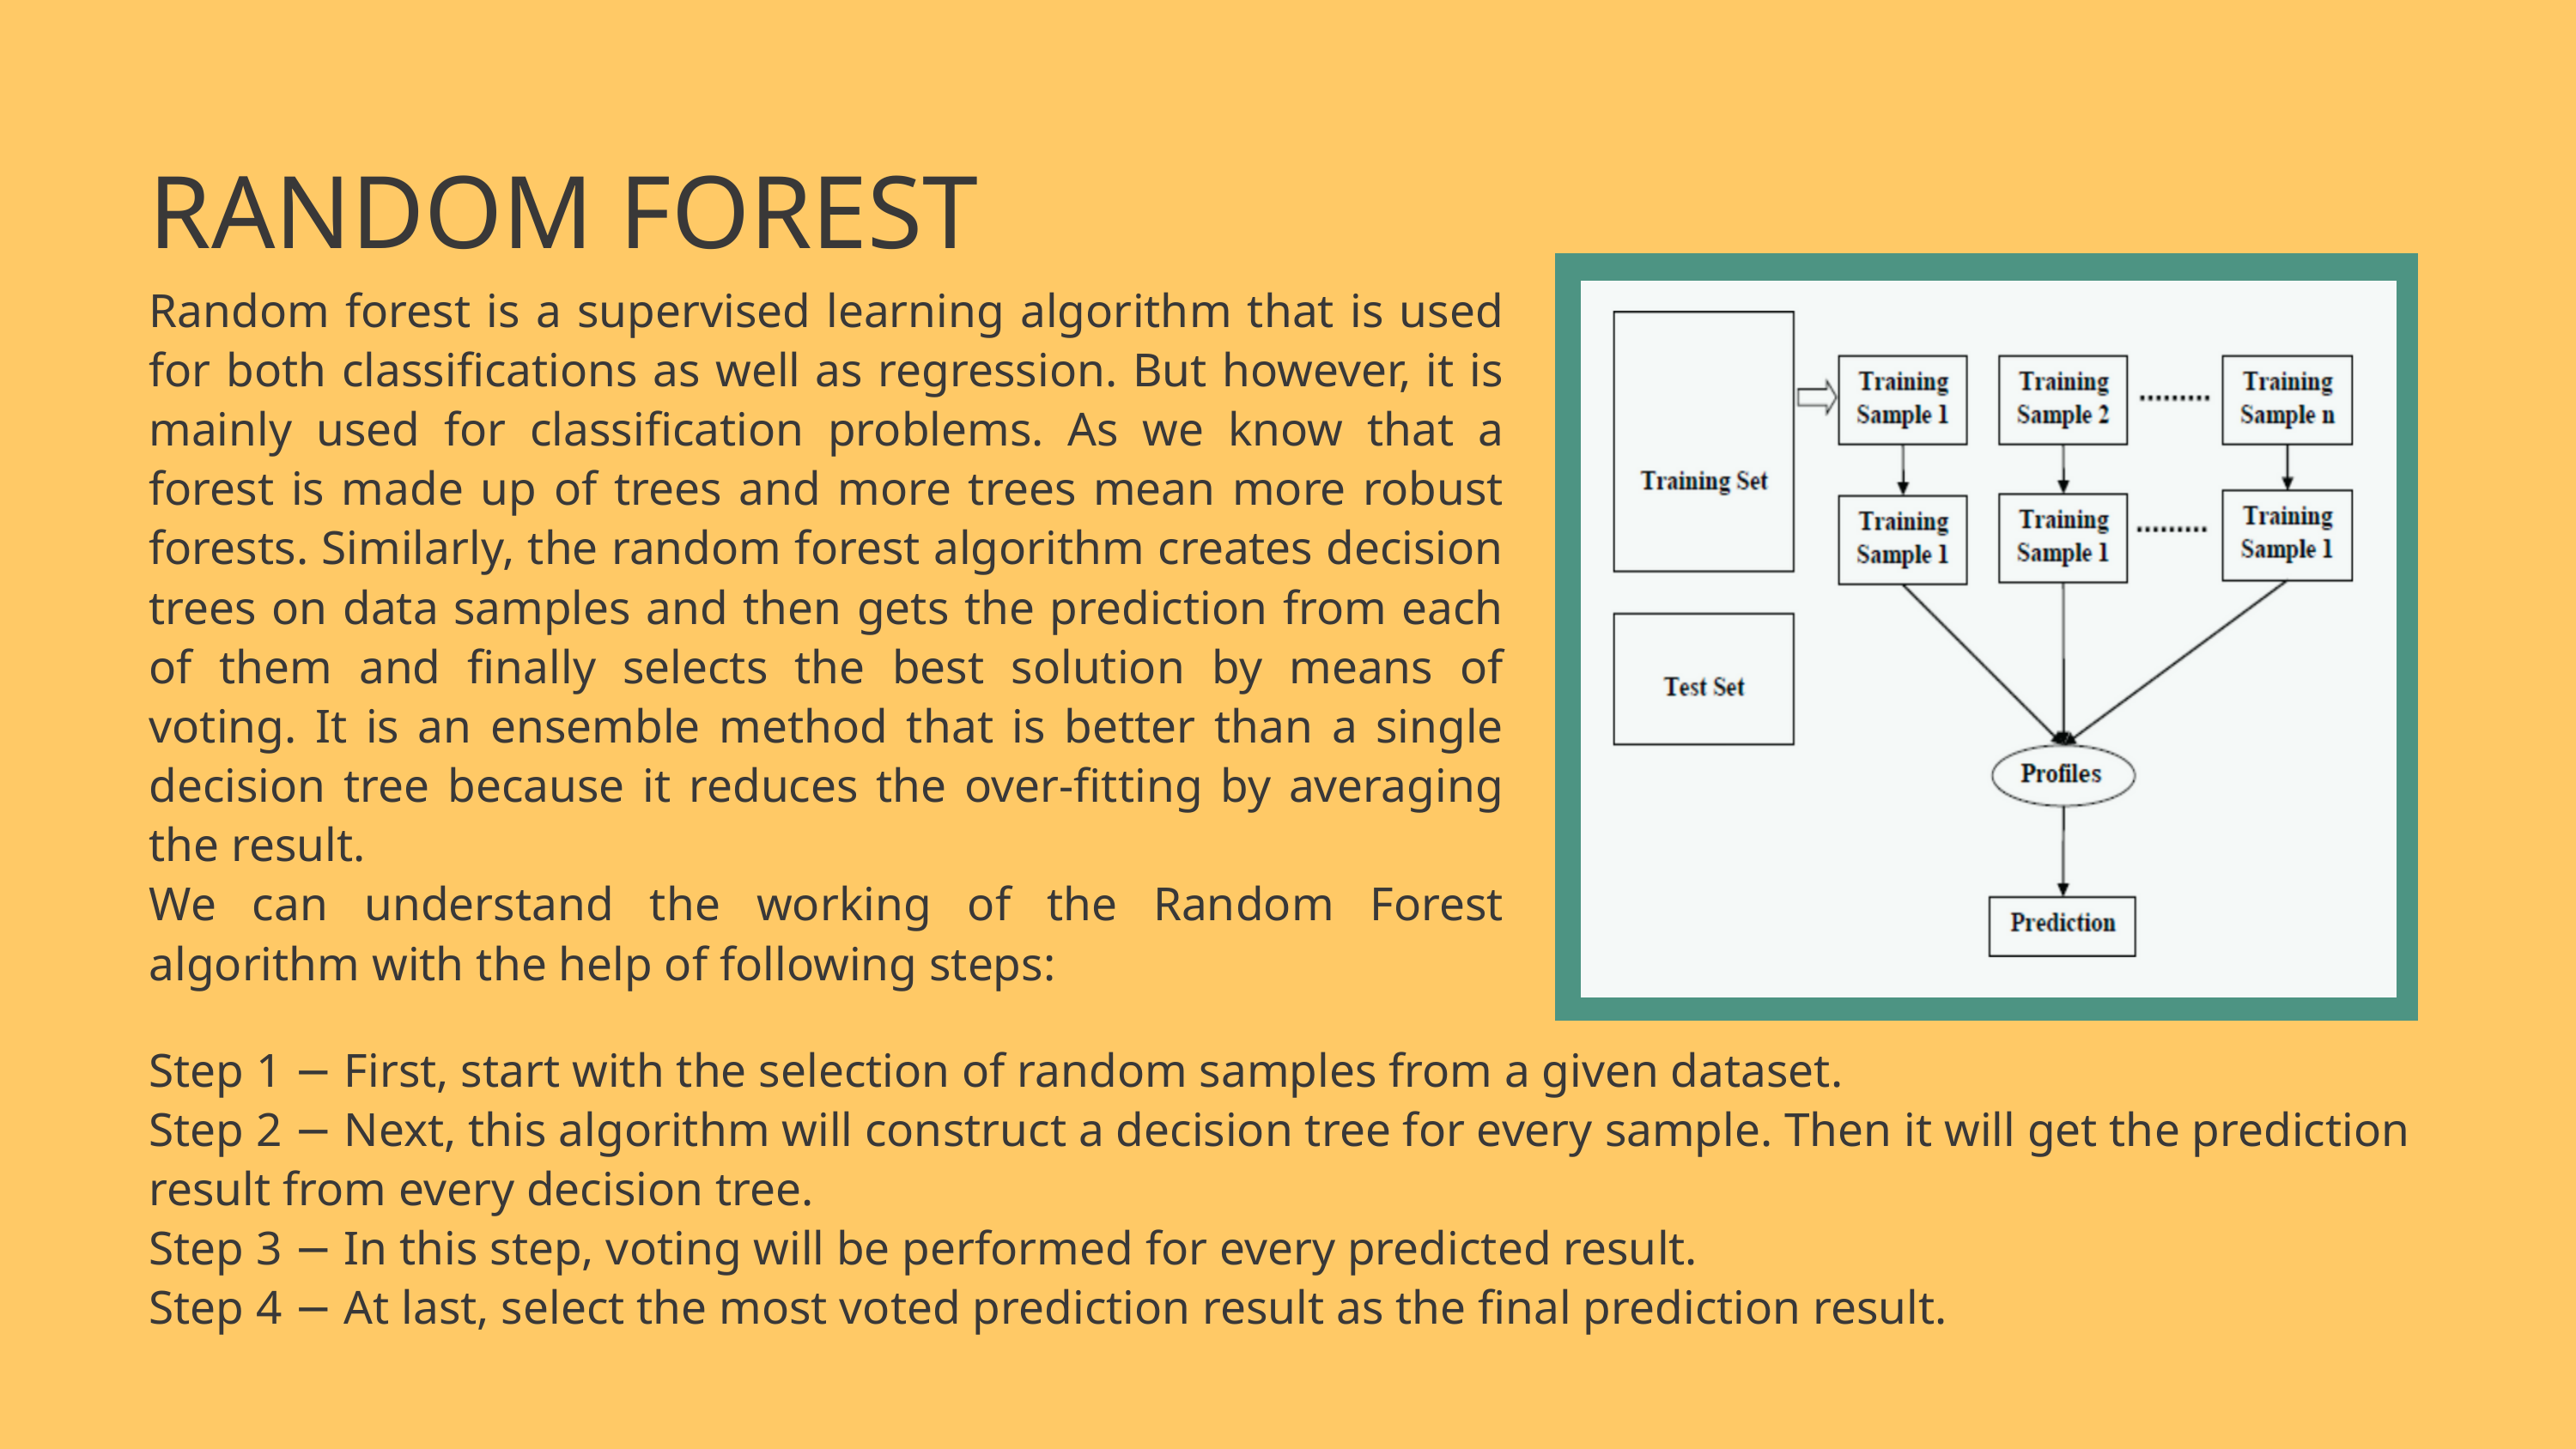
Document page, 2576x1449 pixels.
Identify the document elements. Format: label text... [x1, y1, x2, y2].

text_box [1555, 253, 2419, 1022]
text_box Random forest is a supervised learning algorithm that is used for both classifications as well as regression. But however, it is mainly used for classification problems. As we know that a forest is made up of trees and more trees mean more robust forests. Similarly, the random forest algorithm creates decision trees on data samples and then gets the prediction from each of them and finally selects the best solution by means of voting. It is an ensemble method that is better than a single decision tree because it reduces the over-fitting by averaging the result. We can understand the working of the Random Forest algorithm with the help of following steps: [149, 276, 1504, 990]
picture [1581, 281, 2397, 997]
text_box Step 1 − First, start with the selection of random samples from a given dataset. Step 2 − Next, this algorithm will construct a decision tree for every sample. Then it will get the prediction result from every decision tree. Step 3 − In this step, voting will be performed for every predicted result. Step 4 − At last, select the most voted prediction result as the final prediction result. [149, 1036, 2531, 1334]
text_box RANDOM FOREST [149, 137, 1269, 269]
